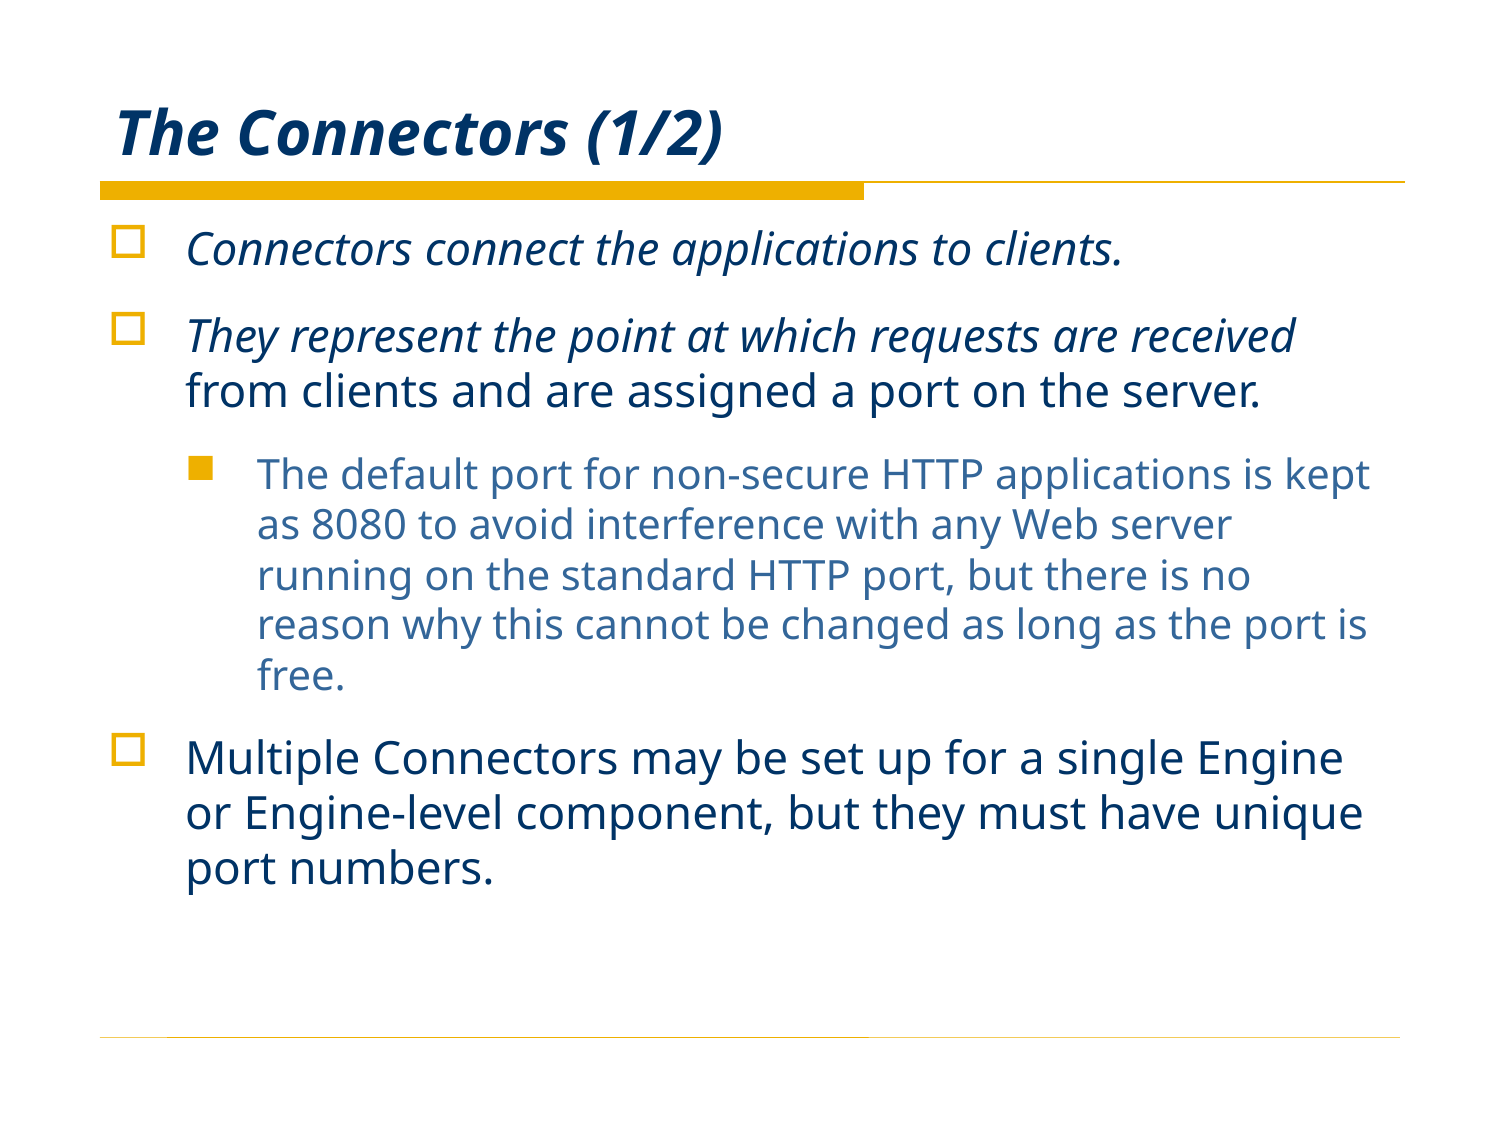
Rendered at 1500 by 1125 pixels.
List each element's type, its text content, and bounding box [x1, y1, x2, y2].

list Connectors connect the applications to clients. They represent the point at which requests are received from clients and are assigned a port on the server. The default port for non-secure HTTP applications is kept as 8080 to avoid interference with any Web server running on the standard HTTP port, but there is no reason why this cannot be changed as long as the port is free. Multiple Connectors may be set up for a single Engine or Engine-level component, but they must have unique port numbers. [92, 212, 1406, 1013]
title The Connectors (1/2) [99, 24, 1413, 176]
